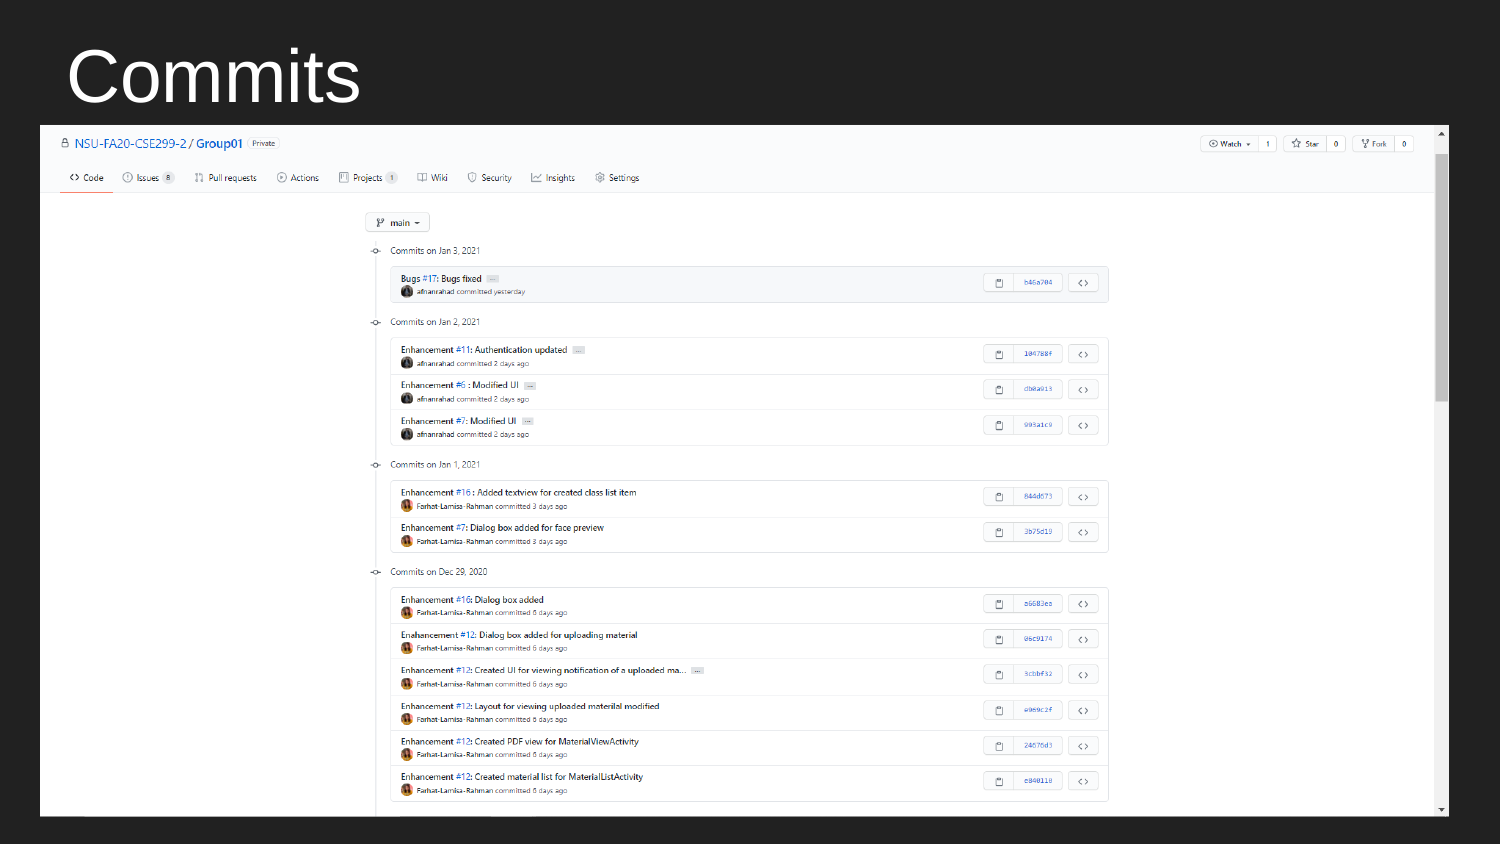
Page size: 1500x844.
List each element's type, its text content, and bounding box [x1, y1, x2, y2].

picture [39, 124, 1450, 817]
title Commits [51, 3, 1449, 123]
